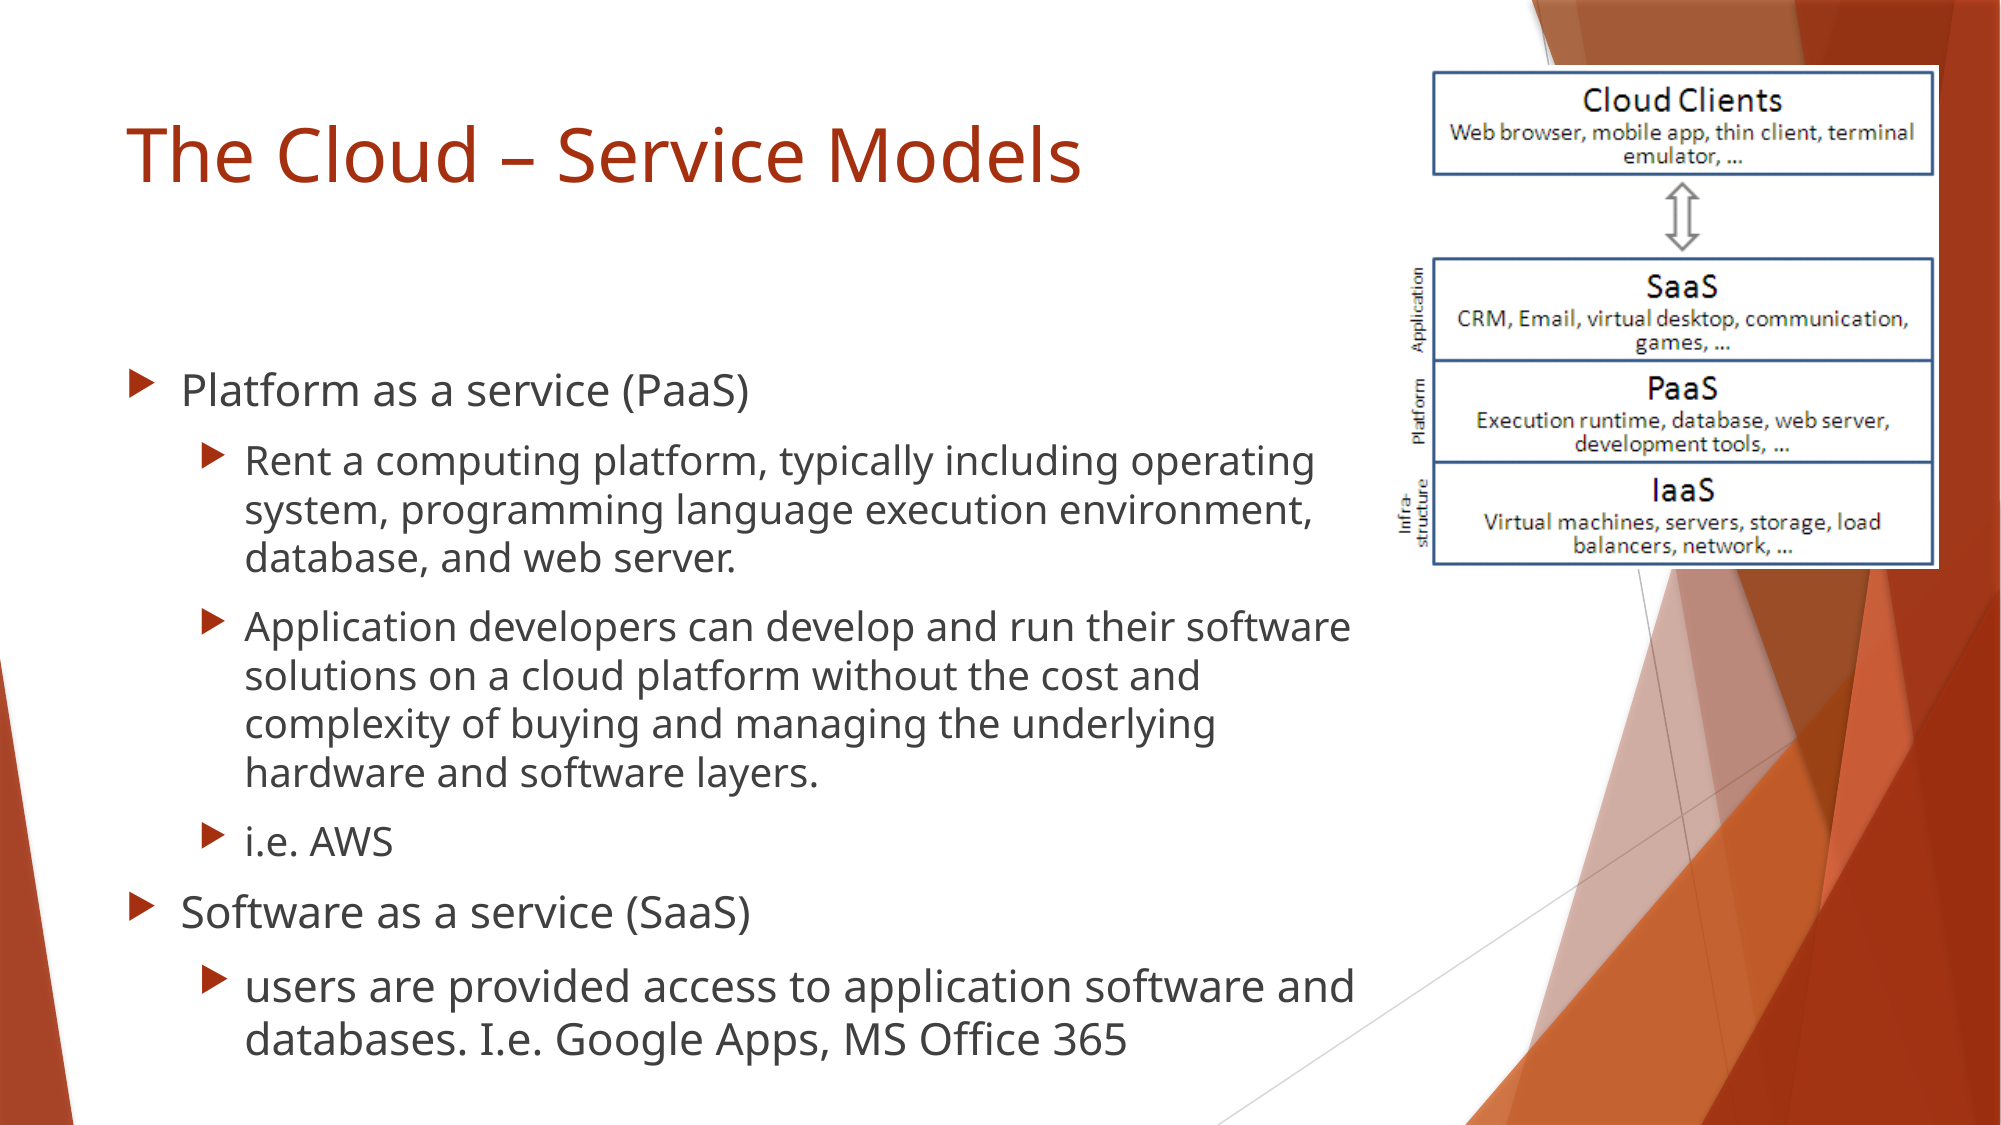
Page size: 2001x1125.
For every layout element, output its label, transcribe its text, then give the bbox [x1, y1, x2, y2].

title The Cloud – Service Models [111, 99, 1389, 317]
picture [1394, 64, 1940, 569]
list Platform as a service (PaaS) Rent a computing platform, typically including operating system, programming language execution environment, database, and web server. Application developers can develop and run their software solutions on a cloud platform without the cost and complexity of buying and managing the underlying hardware and software layers. i.e. AWS Software as a service (SaaS) users are provided access to application software and databases. I.e. Google Apps, MS Office 365 [111, 354, 1382, 1073]
